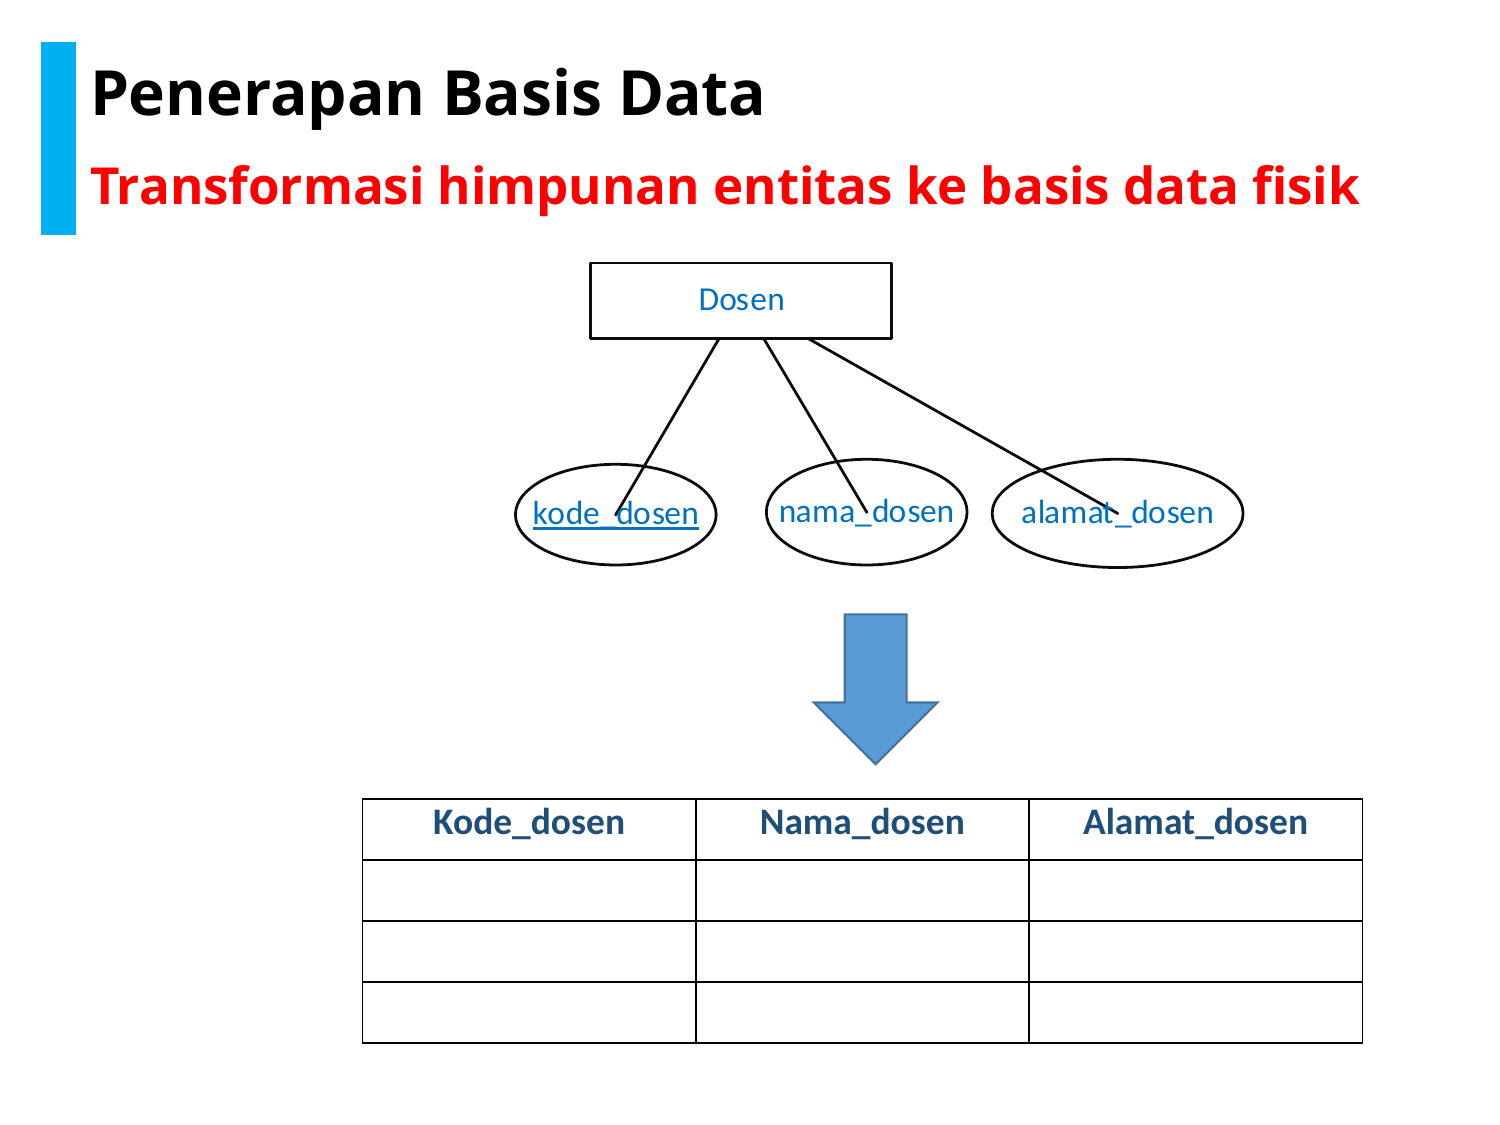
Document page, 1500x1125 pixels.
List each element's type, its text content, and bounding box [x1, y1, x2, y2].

table_cell [1030, 922, 1362, 981]
title Penerapan Basis Data Transformasi himpunan entitas ke basis data fisik [75, 45, 1425, 233]
text_box [811, 613, 940, 766]
table_cell [1030, 983, 1362, 1042]
table_cell [1030, 861, 1362, 920]
table_header Kode_dosen [363, 800, 695, 859]
table_header Nama_dosen [697, 800, 1028, 859]
table_cell [363, 922, 695, 981]
table_cell [363, 861, 695, 920]
table_cell [697, 861, 1028, 920]
picture [510, 258, 1245, 569]
table_header Alamat_dosen [1030, 800, 1362, 859]
table_cell [697, 983, 1028, 1042]
table_cell [363, 983, 695, 1042]
table_cell [697, 922, 1028, 981]
